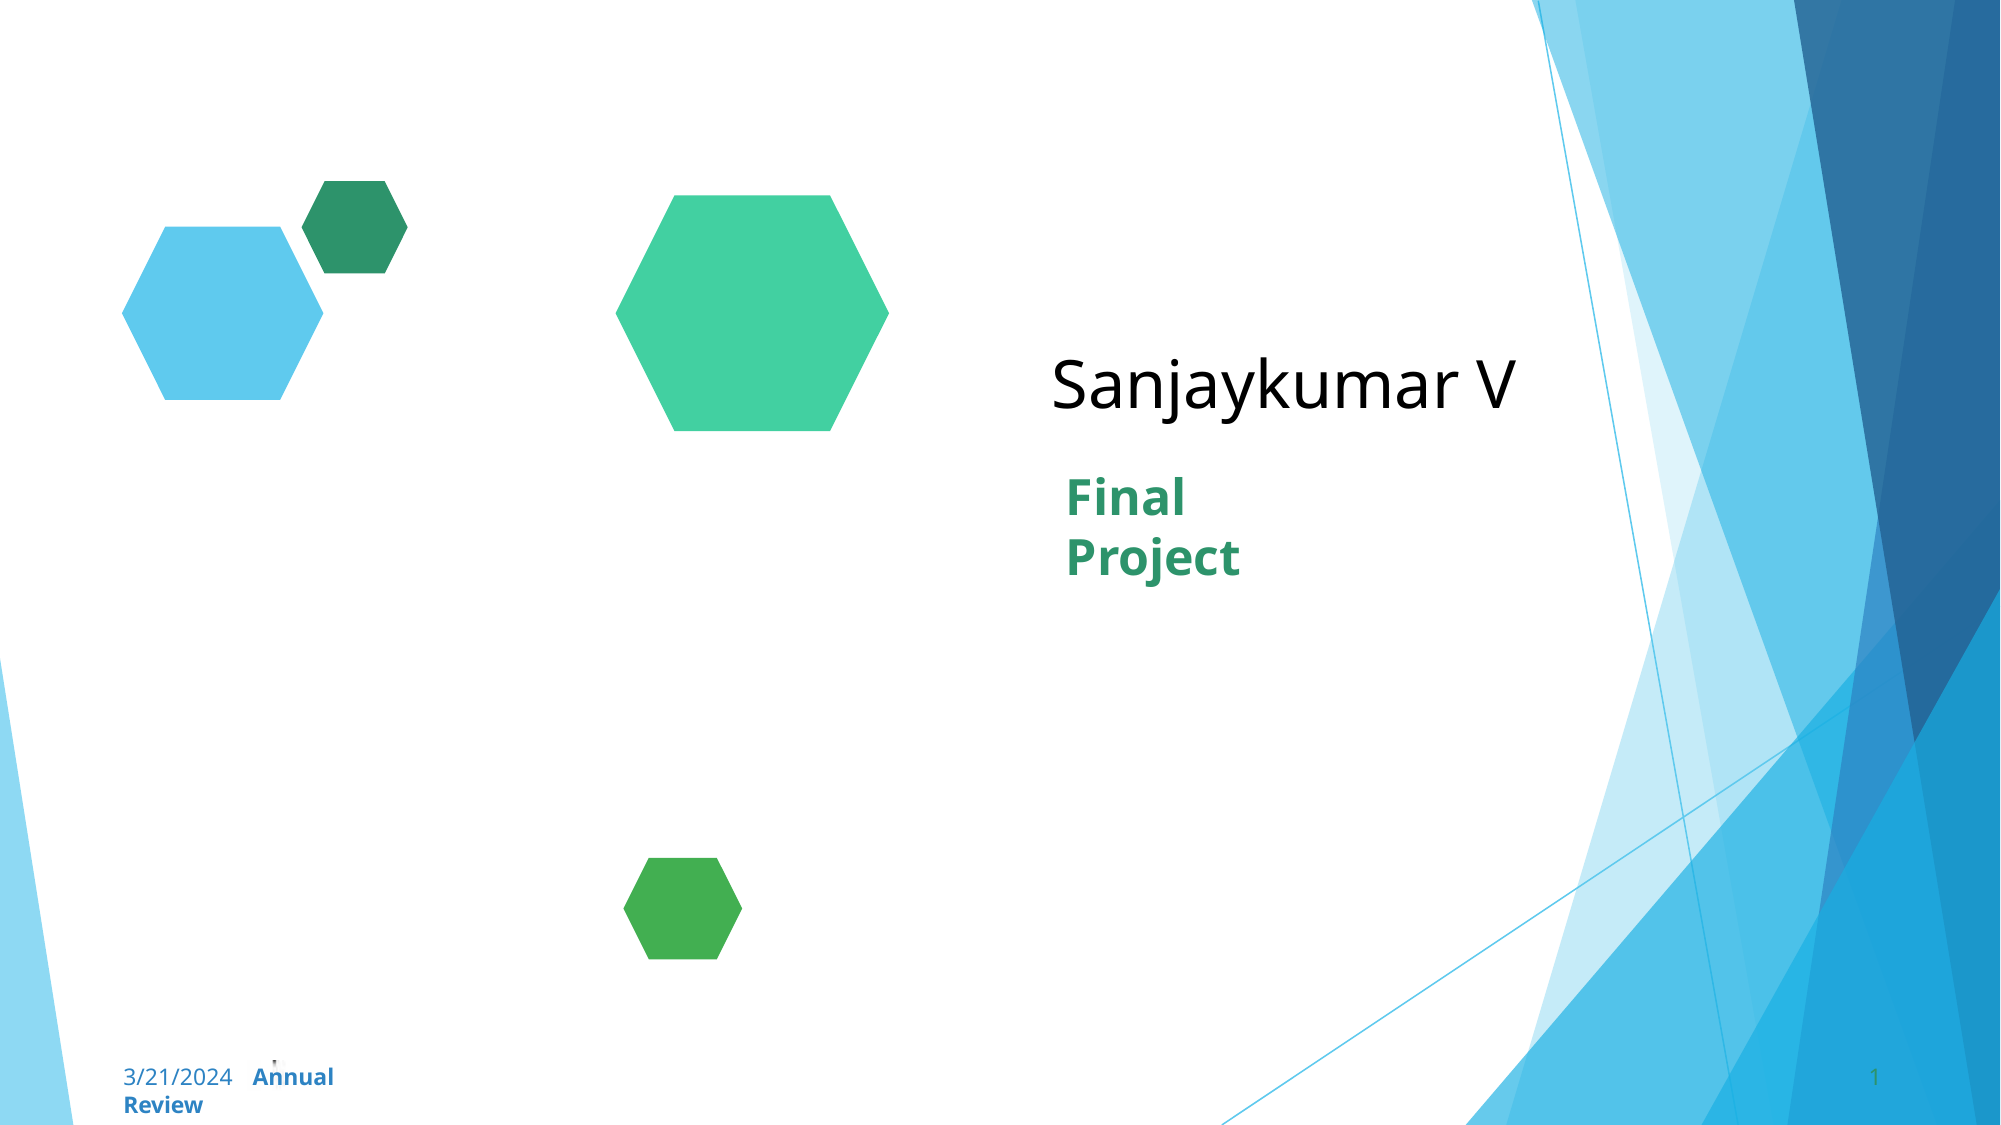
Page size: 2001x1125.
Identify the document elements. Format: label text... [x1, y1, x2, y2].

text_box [121, 180, 408, 401]
text_box Sanjaykumar V [1049, 339, 1525, 422]
slide_number 1 [1849, 1061, 1890, 1125]
picture [110, 1060, 463, 1094]
text_box 3/21/2024 Annual Review [121, 1103, 417, 1118]
text_box Final Project [1063, 462, 1369, 585]
text_box [615, 195, 890, 432]
text_box [623, 857, 743, 960]
